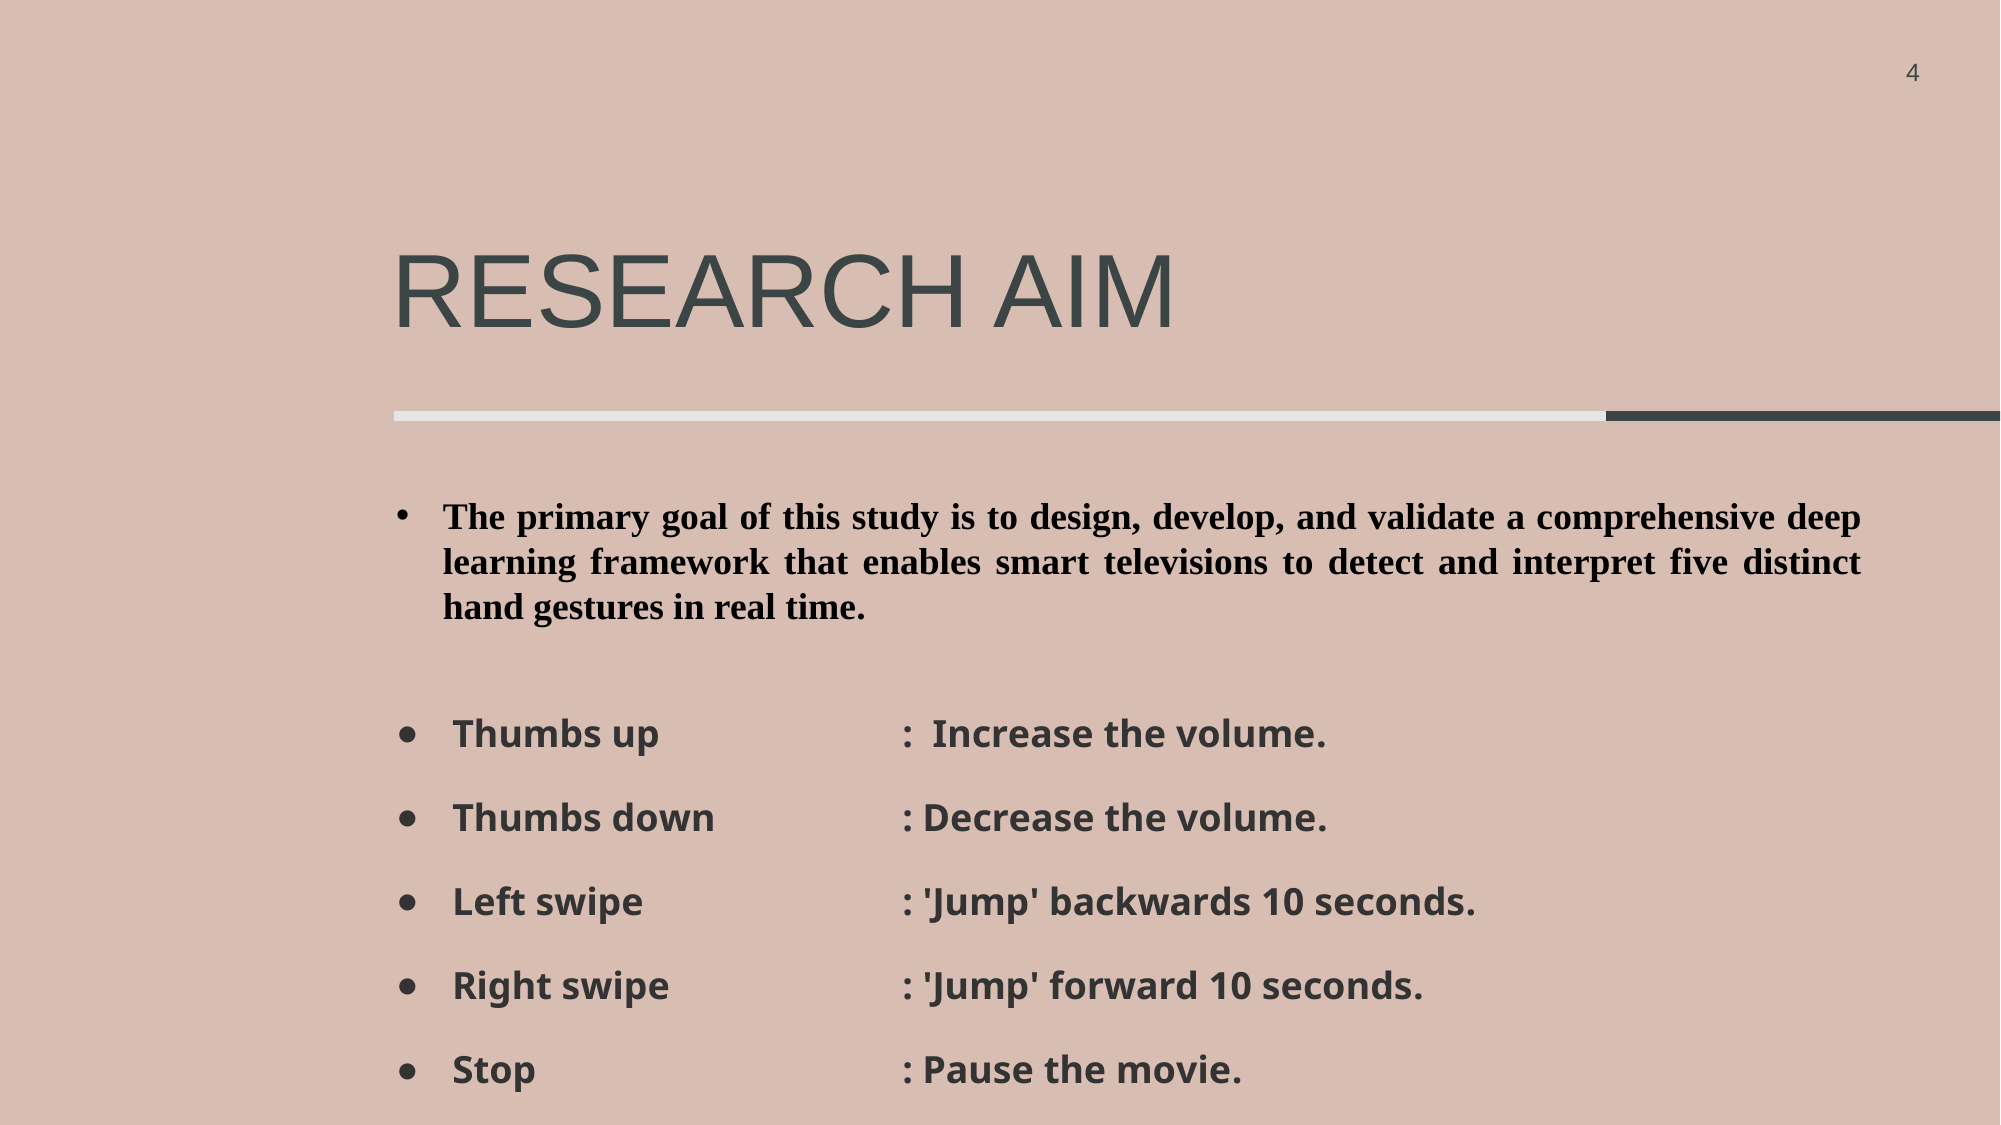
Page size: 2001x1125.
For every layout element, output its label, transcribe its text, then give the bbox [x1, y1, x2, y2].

slide_number 4 [1660, 49, 1935, 95]
title RESEARCH AIM [376, 239, 1607, 356]
list The primary goal of this study is to design, develop, and validate a comprehensive deep learning framework that enables smart televisions to detect and interpret five distinct hand gestures in real time. Thumbs up : Increase the volume. Thumbs down : Decrease the volume. Left swipe : 'Jump' backwards 10 seconds. Right swipe : 'Jump' forward 10 seconds. Stop : Pause the movie. [381, 484, 1878, 1106]
